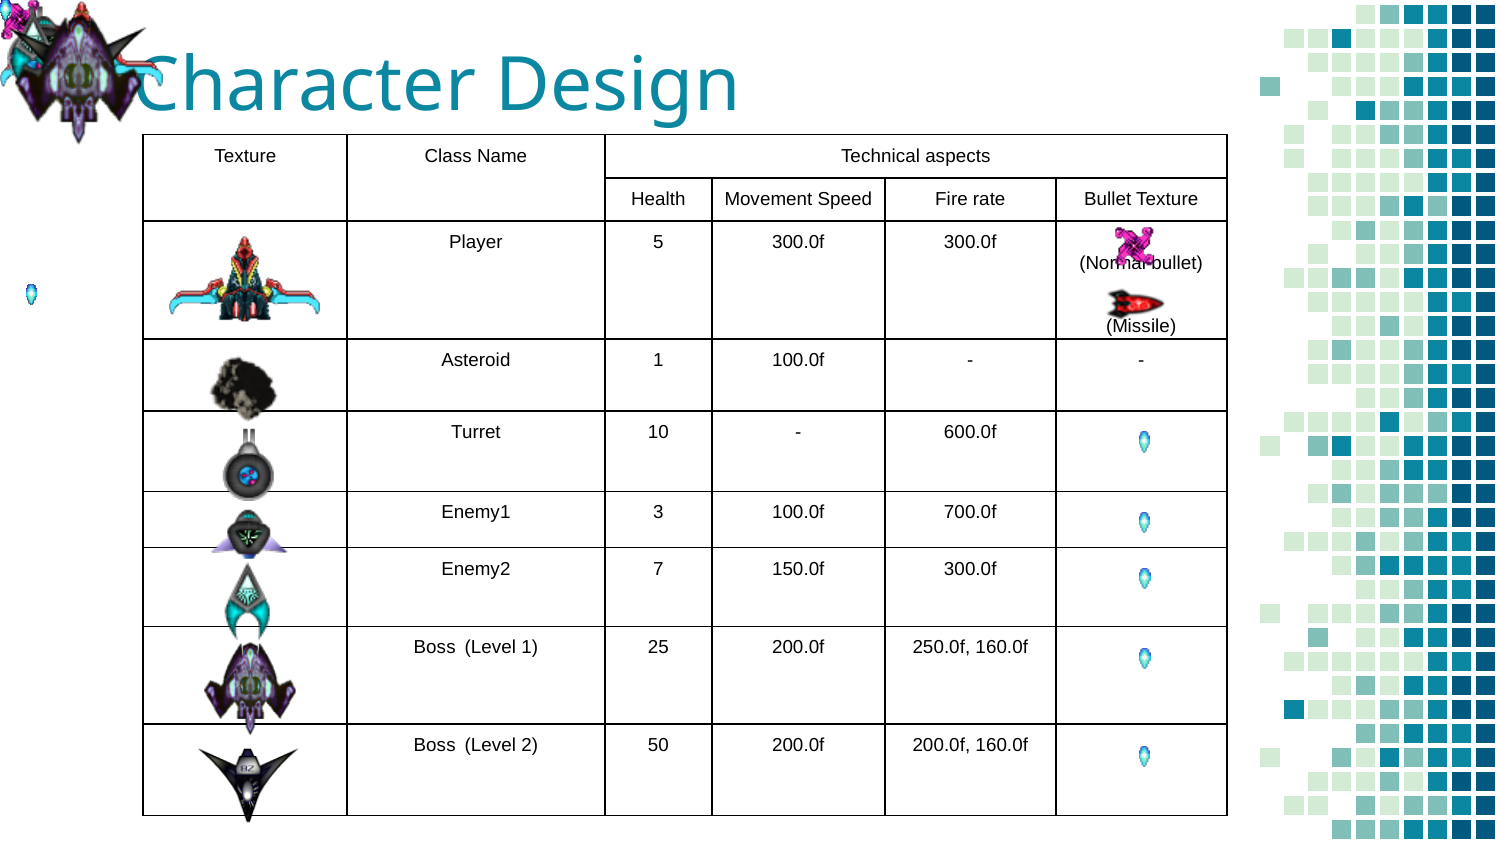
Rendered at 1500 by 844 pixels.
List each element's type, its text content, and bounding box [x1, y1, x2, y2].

table_cell 1 [606, 340, 711, 410]
picture [1138, 511, 1151, 533]
table_cell Boss (Level 2) [348, 725, 604, 815]
table_cell (Normal bullet) (Missile) [1057, 222, 1226, 338]
table_cell [1057, 548, 1226, 626]
table_cell [144, 627, 207, 723]
table_cell [144, 492, 202, 547]
table_cell 150.0f [713, 548, 884, 626]
table_cell 600.0f [886, 412, 1055, 491]
table_cell Health [606, 179, 711, 220]
picture [1138, 745, 1151, 767]
picture [1088, 269, 1182, 340]
table_header Texture [144, 135, 346, 220]
table_cell 25 [606, 627, 711, 723]
picture [0, 0, 163, 157]
table_cell 300.0f [886, 222, 1055, 338]
table_cell [310, 340, 346, 410]
picture [1138, 431, 1151, 453]
picture [25, 284, 38, 305]
table_cell Turret [348, 412, 604, 491]
table_cell [285, 412, 346, 491]
picture [1139, 648, 1151, 670]
table_header Class Name [348, 135, 604, 220]
picture [191, 332, 307, 842]
table_header Technical aspects [606, 135, 1226, 177]
table_cell 300.0f [886, 548, 1055, 626]
table_cell [288, 627, 346, 723]
table_cell 200.0f, 160.0f [886, 725, 1055, 815]
table_cell Bullet Texture [1057, 179, 1226, 220]
table_cell 3 [606, 492, 711, 547]
table_cell 700.0f [886, 492, 1055, 547]
picture [1139, 567, 1151, 589]
table_cell Enemy2 [348, 548, 604, 626]
table_cell Boss (Level 1) [348, 627, 604, 723]
picture [1114, 226, 1156, 268]
picture [169, 234, 320, 323]
table_cell [144, 340, 189, 410]
table_cell Fire rate [886, 179, 1055, 220]
table_cell 50 [606, 725, 711, 815]
table_cell - [886, 340, 1055, 410]
table_cell 100.0f [713, 340, 884, 410]
table_cell - [1057, 340, 1226, 410]
table_cell [294, 492, 346, 547]
table_cell Movement Speed [713, 179, 884, 220]
table_cell [144, 548, 209, 626]
table_cell 300.0f [713, 222, 884, 338]
table_cell [1057, 412, 1226, 491]
table_cell [144, 725, 187, 815]
table_cell [310, 725, 346, 815]
table_cell [1057, 492, 1226, 547]
table_cell [1057, 725, 1226, 815]
table_cell Player [348, 222, 604, 338]
table_cell 250.0f, 160.0f [886, 627, 1055, 723]
table_cell - [713, 412, 884, 491]
table_cell [286, 548, 346, 626]
table_cell 200.0f [713, 725, 884, 815]
table_cell 7 [606, 548, 711, 626]
table_cell 10 [606, 412, 711, 491]
table_cell Enemy1 [348, 492, 604, 547]
table_cell 5 [606, 222, 711, 338]
title Character Design [161, 0, 1227, 134]
table_cell 200.0f [713, 627, 884, 723]
table_cell [144, 412, 211, 491]
table_cell Asteroid [348, 340, 604, 410]
table_cell [1057, 627, 1226, 723]
table_cell [144, 222, 346, 338]
table_cell 100.0f [713, 492, 884, 547]
